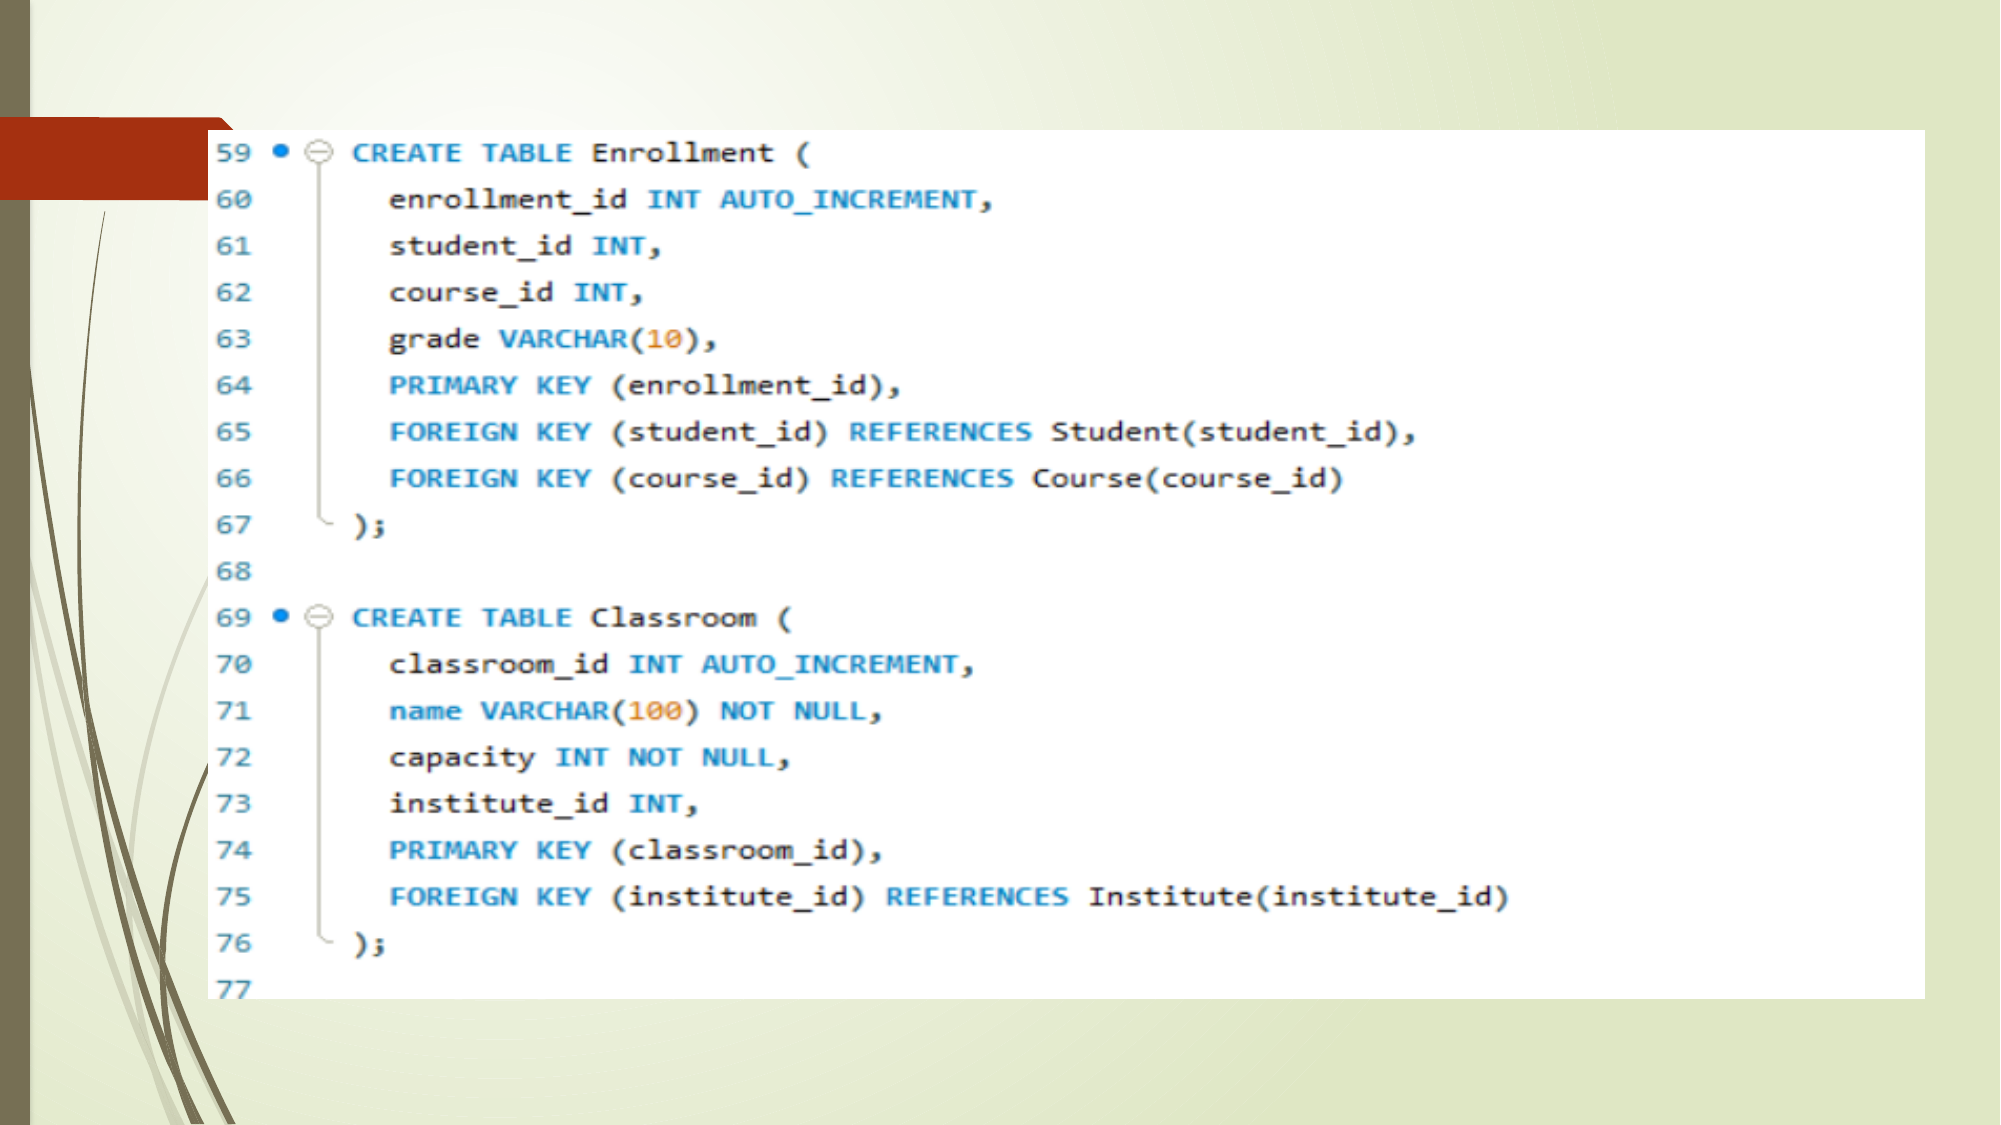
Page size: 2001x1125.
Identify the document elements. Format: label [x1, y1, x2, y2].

list [207, 130, 1925, 999]
